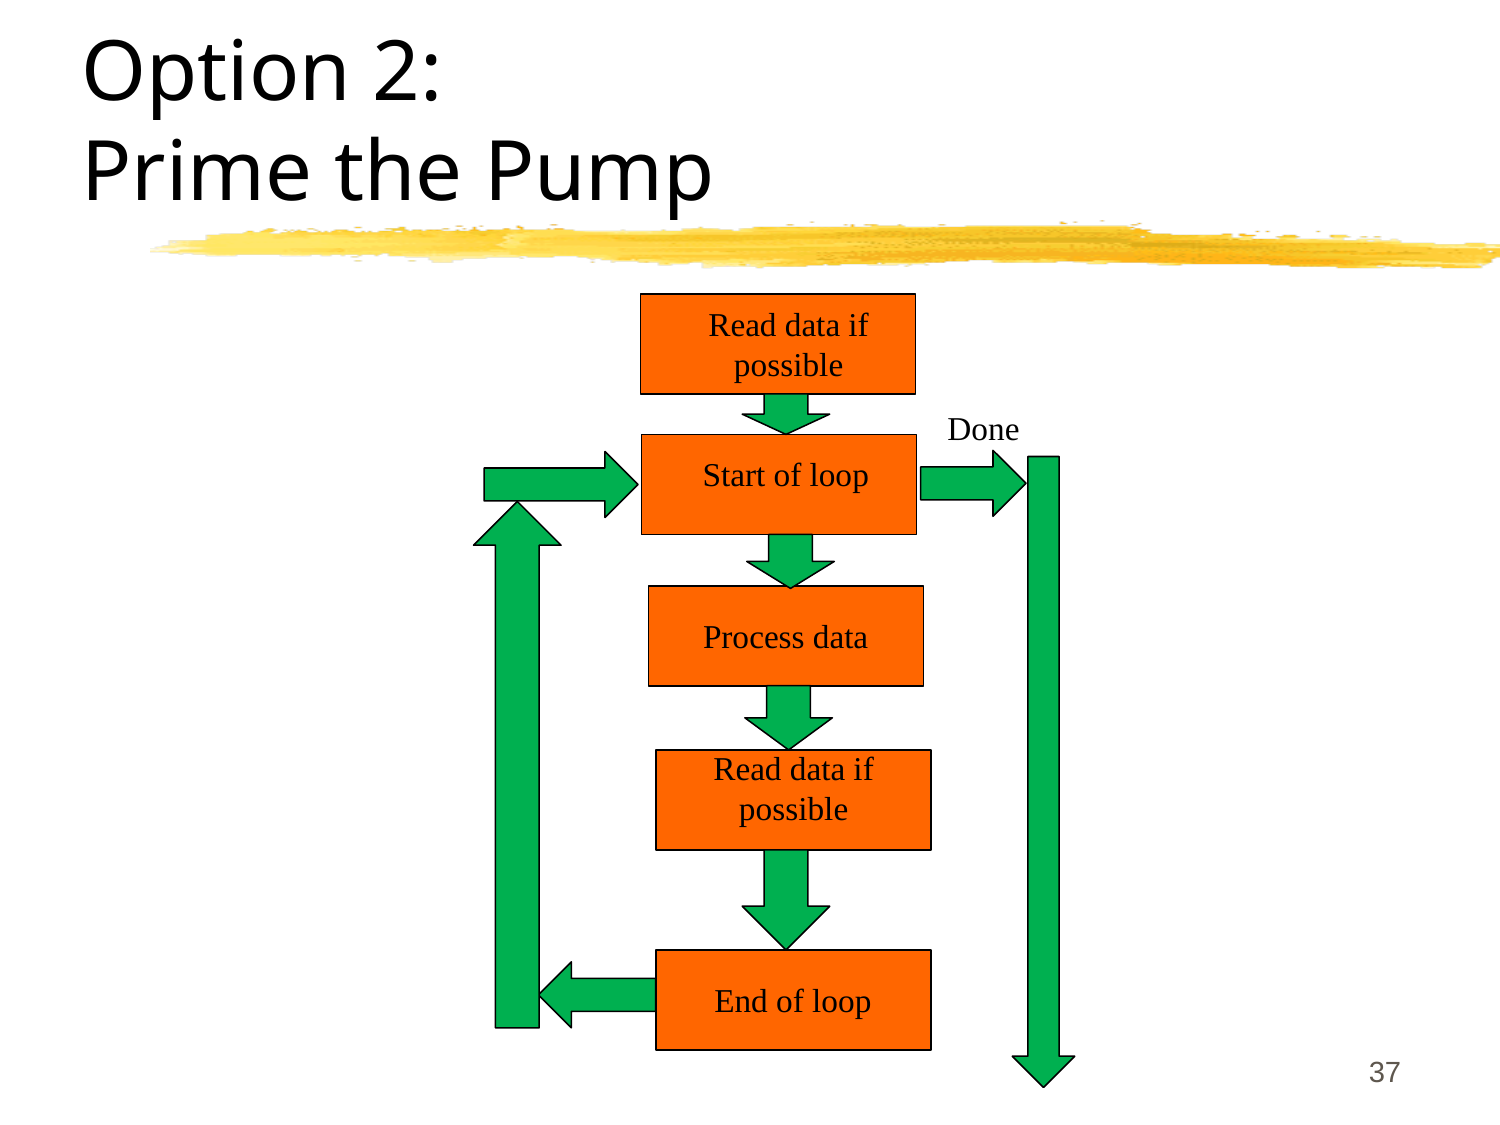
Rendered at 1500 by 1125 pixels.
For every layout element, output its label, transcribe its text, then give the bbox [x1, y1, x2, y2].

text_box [648, 585, 924, 686]
text_box [1012, 456, 1075, 1088]
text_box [640, 293, 916, 395]
text_box [742, 403, 830, 432]
text_box Done [923, 399, 1044, 455]
picture [150, 215, 1500, 279]
text_box [540, 961, 650, 1028]
text_box [922, 455, 1027, 517]
title Option 2: Prime the Pump [66, 37, 1342, 225]
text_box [641, 434, 917, 535]
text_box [655, 739, 931, 851]
text_box [746, 543, 835, 584]
slide_number 37 [1103, 1021, 1417, 1097]
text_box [655, 949, 931, 1051]
text_box [473, 501, 562, 1028]
text_box [744, 695, 833, 738]
text_box [484, 451, 636, 518]
text_box [742, 858, 830, 948]
